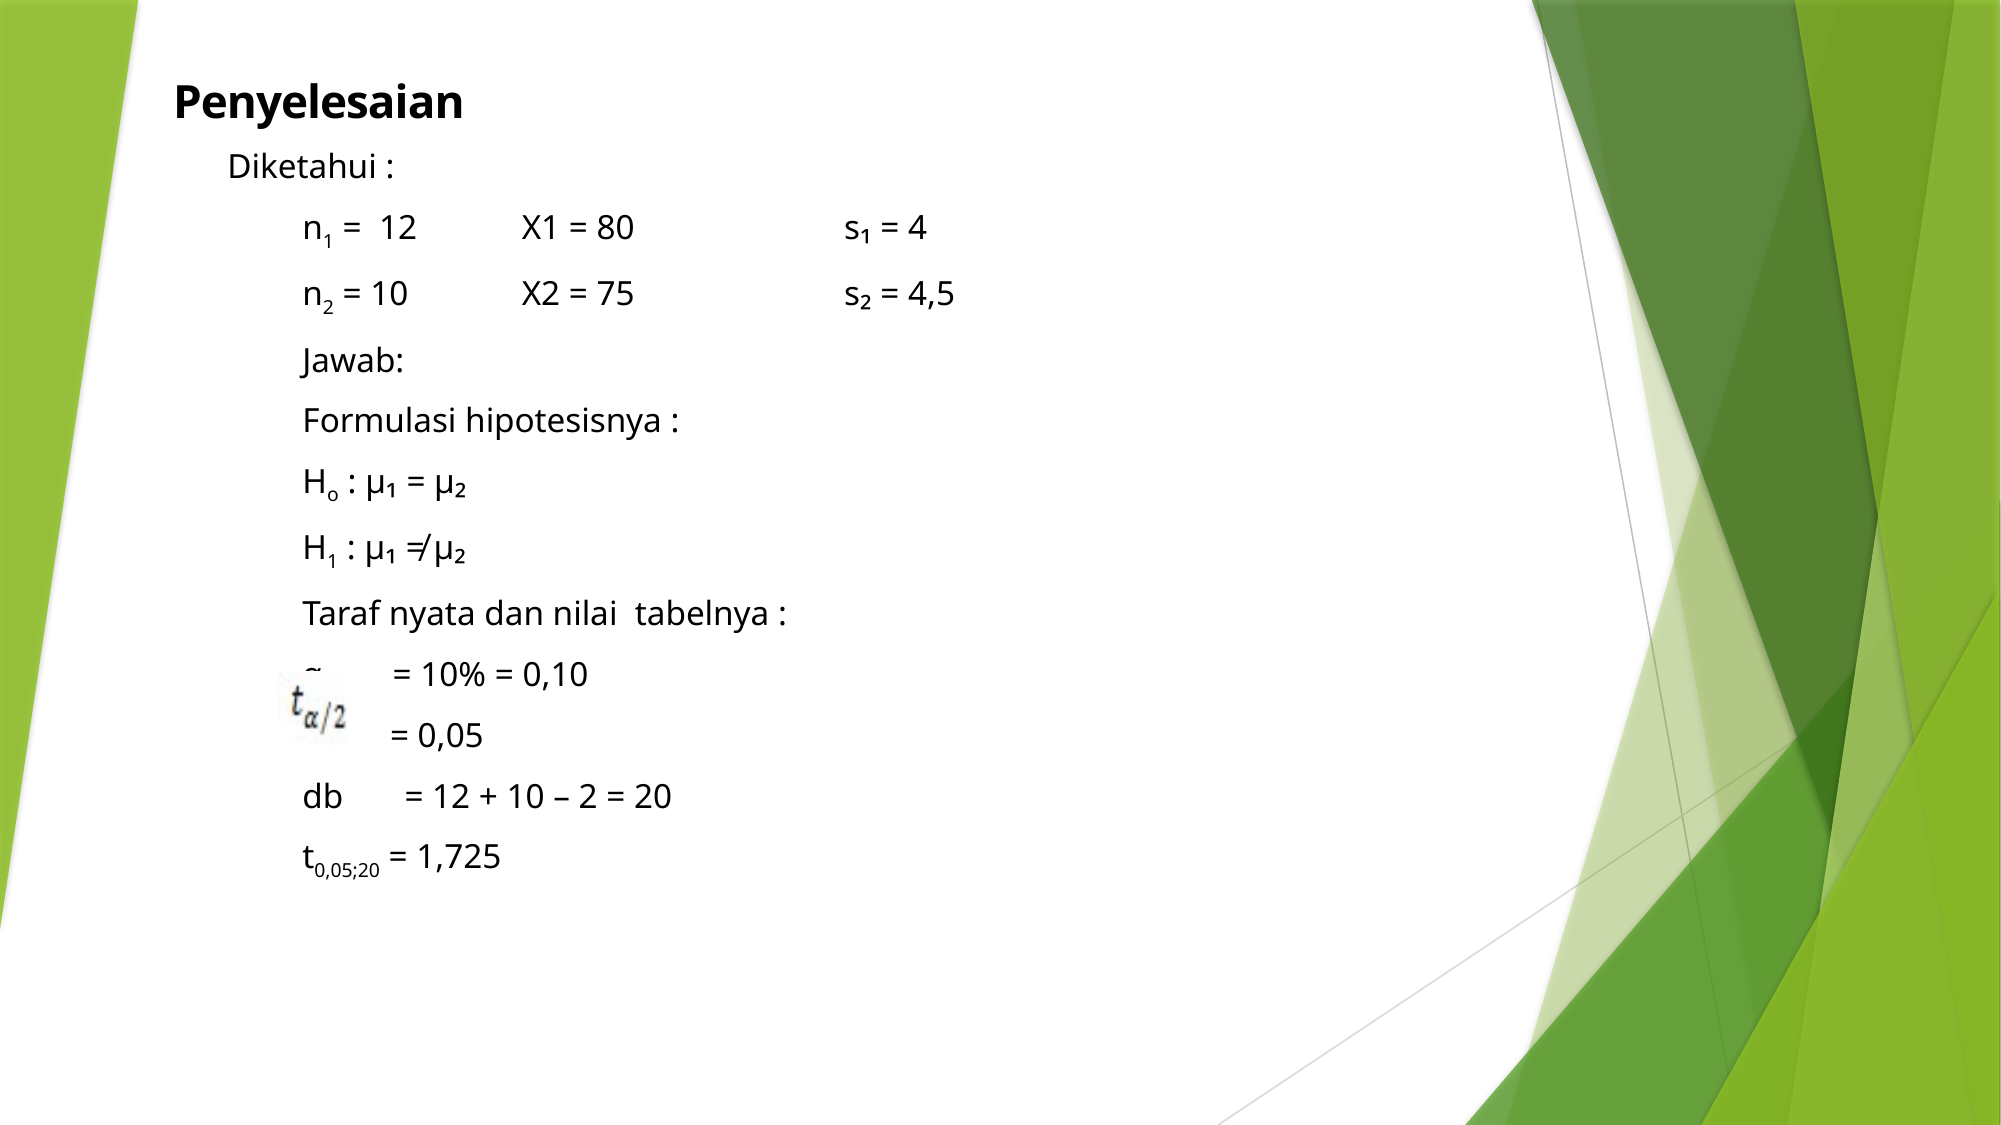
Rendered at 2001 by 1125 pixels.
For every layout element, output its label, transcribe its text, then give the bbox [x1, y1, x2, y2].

text_box Penyelesaian [158, 65, 1541, 150]
subtitle Diketahui : n1 = 12 X1 = 80 s₁ = 4 n2 = 10 X2 = 75 s₂ = 4,5 Jawab: Formulasi hipotesisnya : Ho : µ₁ = µ₂ H1 : µ₁ ≠ µ₂ Taraf nyata dan nilai tabelnya : α = 10% = 0,10 = 0,05 db = 12 + 10 – 2 = 20 t0,05;20 = 1,725 [212, 150, 1487, 987]
picture [277, 671, 357, 745]
